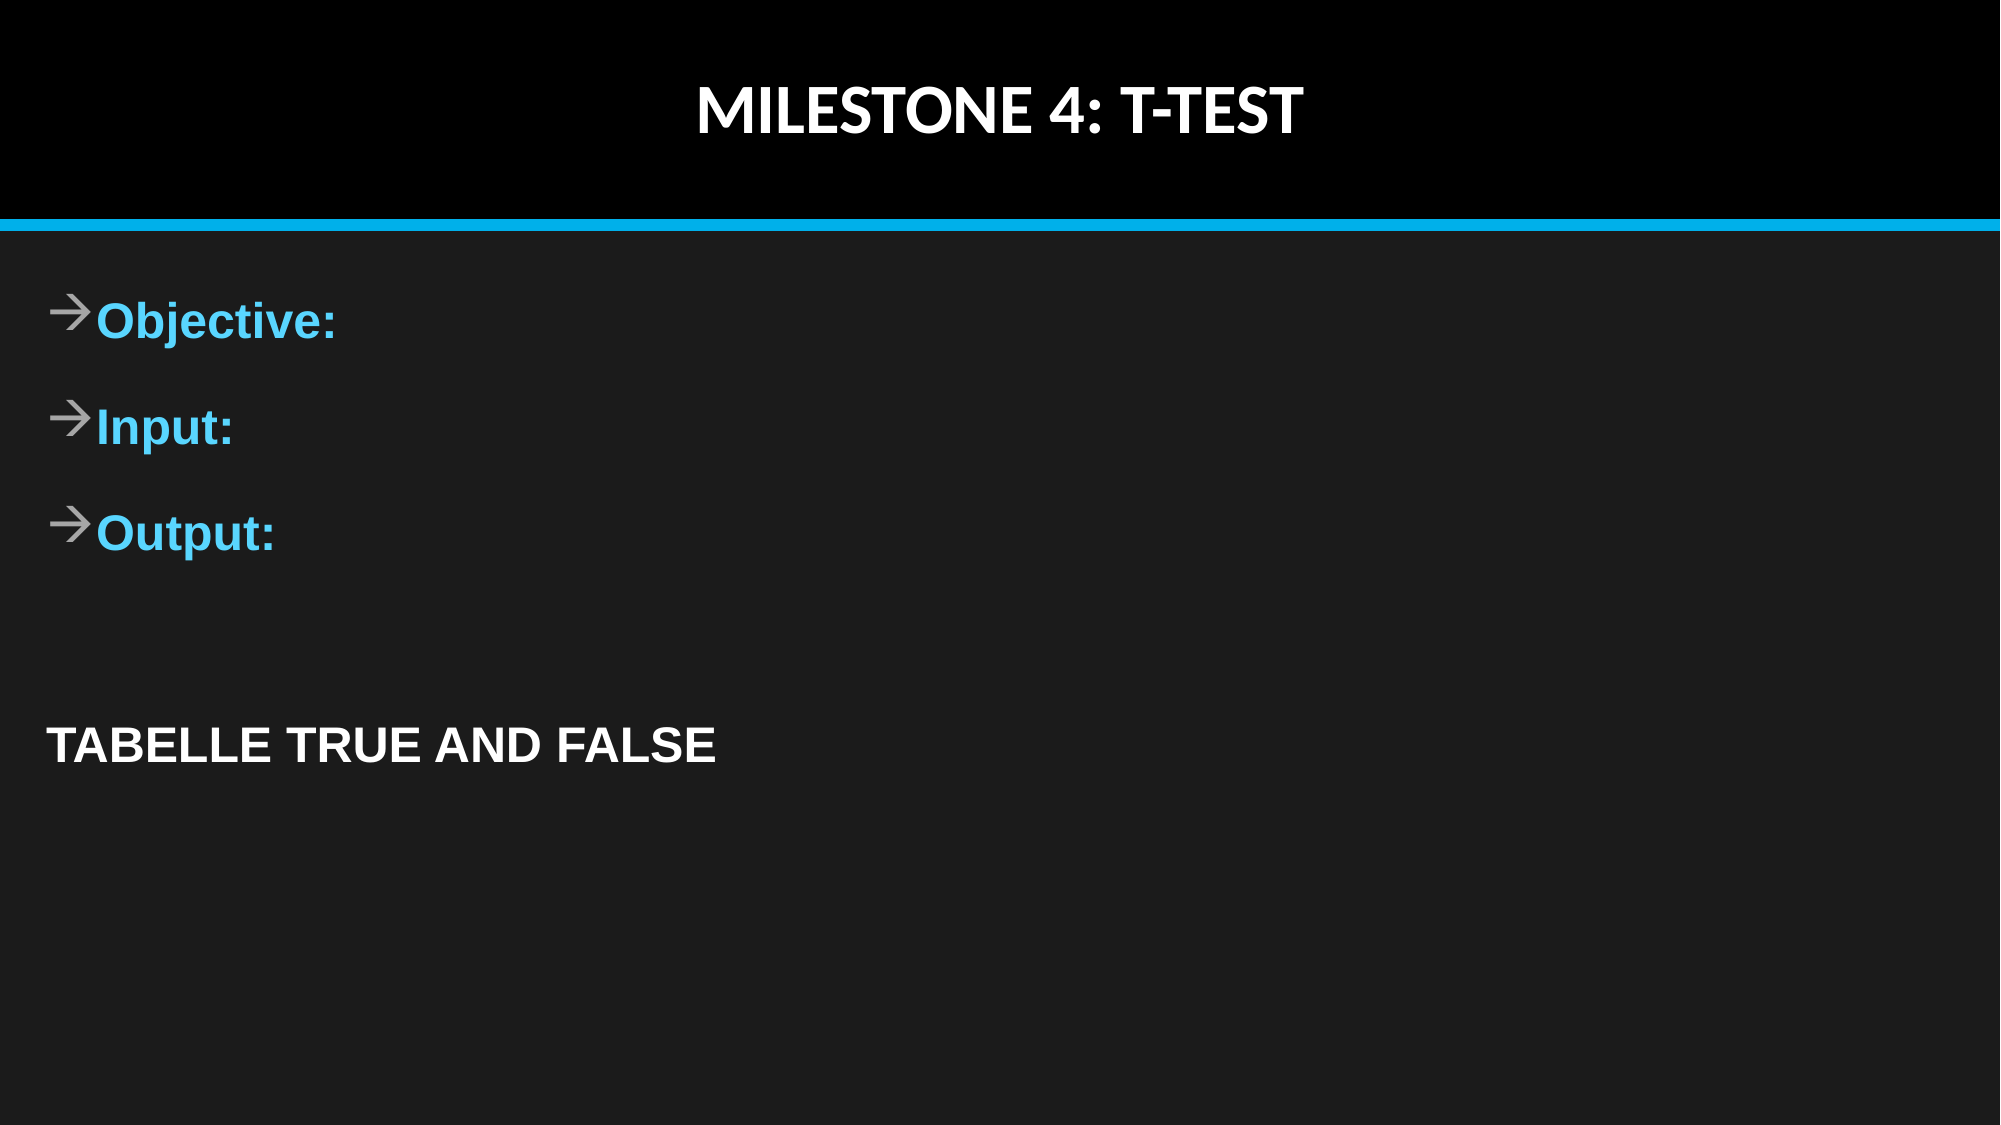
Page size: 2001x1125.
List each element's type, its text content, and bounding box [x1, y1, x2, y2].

title MILESTONE 4: T-TEST [174, 20, 1825, 201]
list Objective: Input: Output: TABELLE TRUE AND FALSE [31, 281, 1972, 1013]
